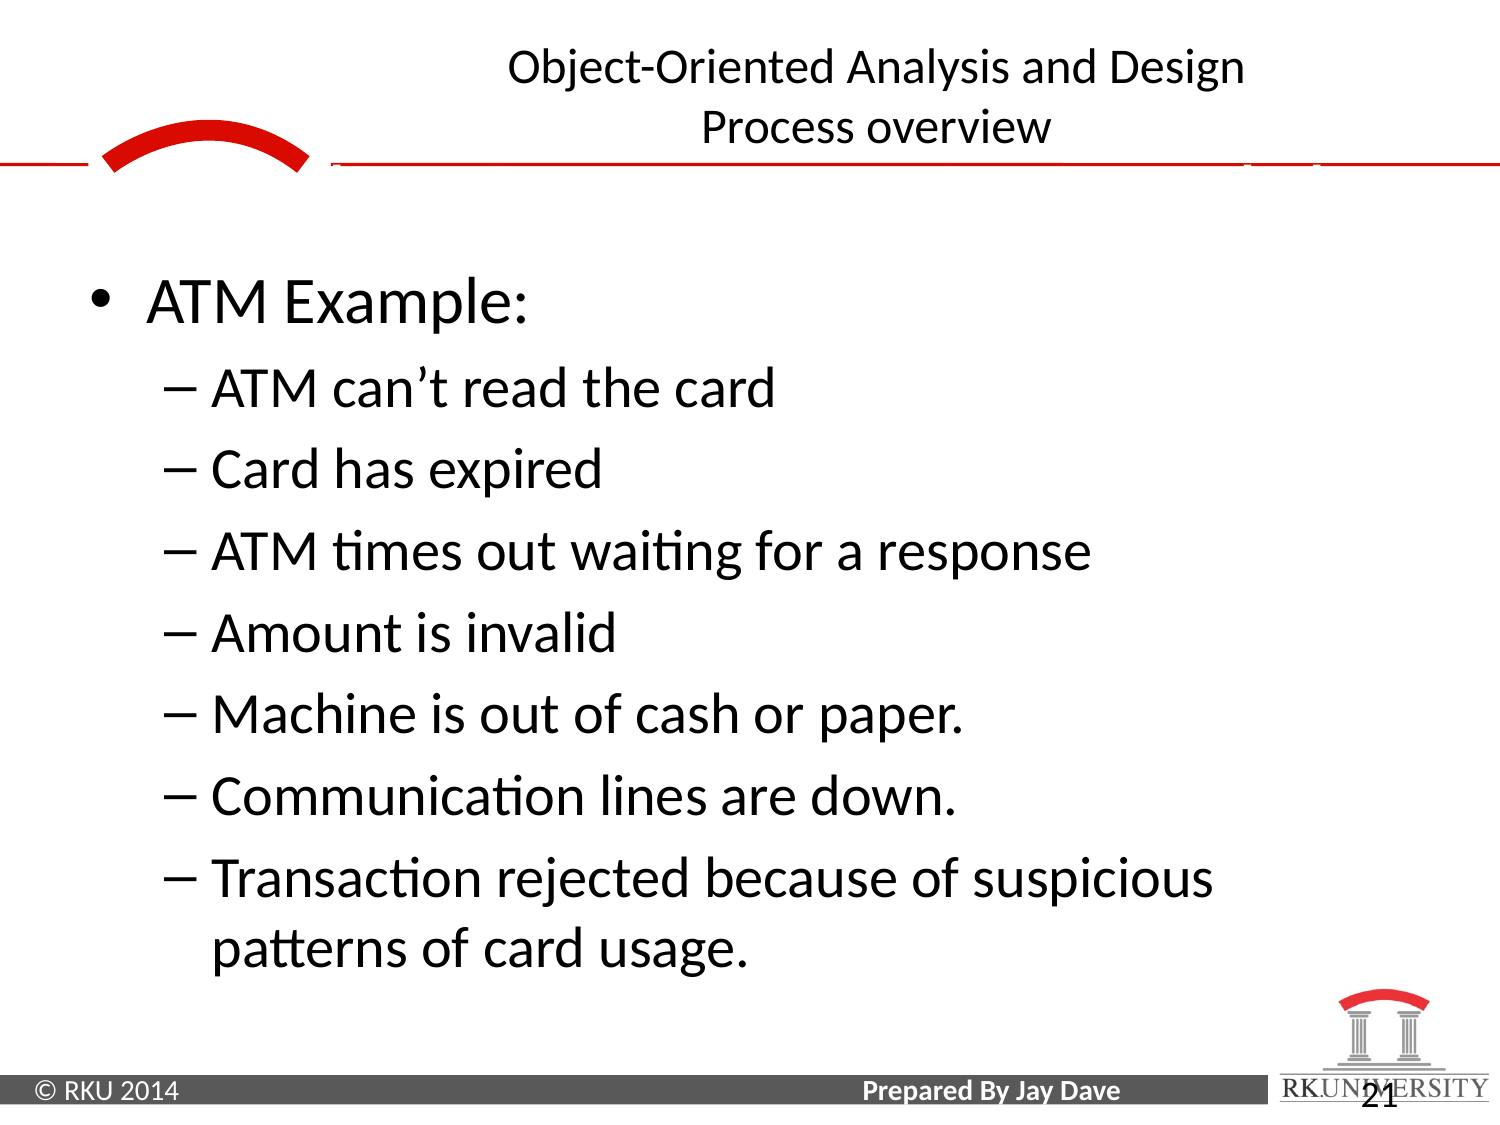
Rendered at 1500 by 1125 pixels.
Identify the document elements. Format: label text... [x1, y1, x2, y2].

slide_number 21 [1345, 1062, 1467, 1108]
list ATM Example: ATM can’t read the card Card has expired ATM times out waiting for a response Amount is invalid Machine is out of cash or paper. Communication lines are down. Transaction rejected because of suspicious patterns of card usage. [75, 249, 1425, 1009]
picture [1268, 963, 1500, 1125]
text_box Application Interaction Model [74, 137, 1425, 220]
